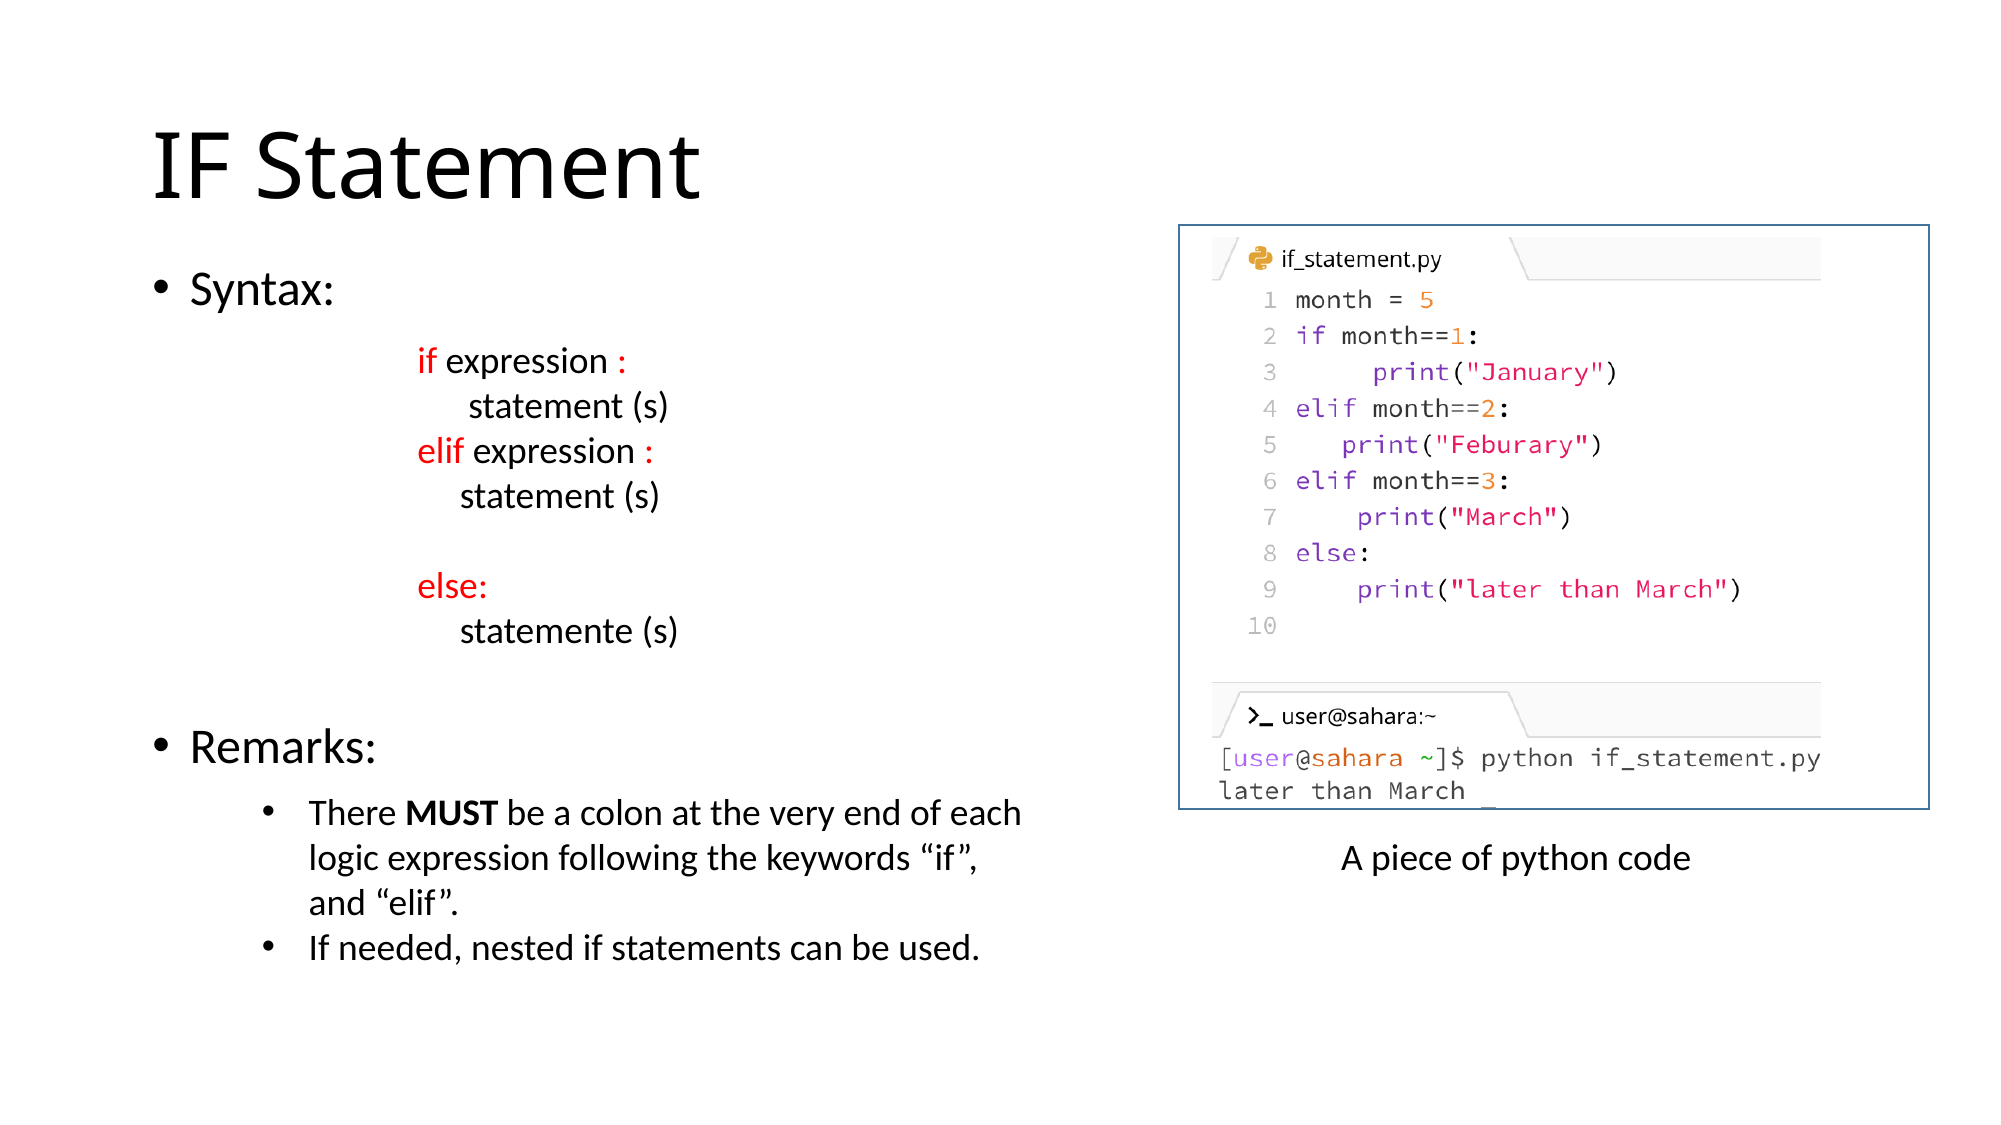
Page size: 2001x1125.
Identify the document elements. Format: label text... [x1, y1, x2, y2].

text_box A piece of python code [1326, 825, 1707, 886]
list Syntax: Remarks: [137, 254, 1863, 1103]
picture [1211, 237, 1821, 809]
title IF Statement [137, 59, 1863, 254]
text_box [1178, 224, 1930, 810]
text_box There MUST be a colon at the very end of each logic expression following the keywords “if”, and “elif”. If needed, nested if statements can be used. [247, 780, 1059, 1020]
